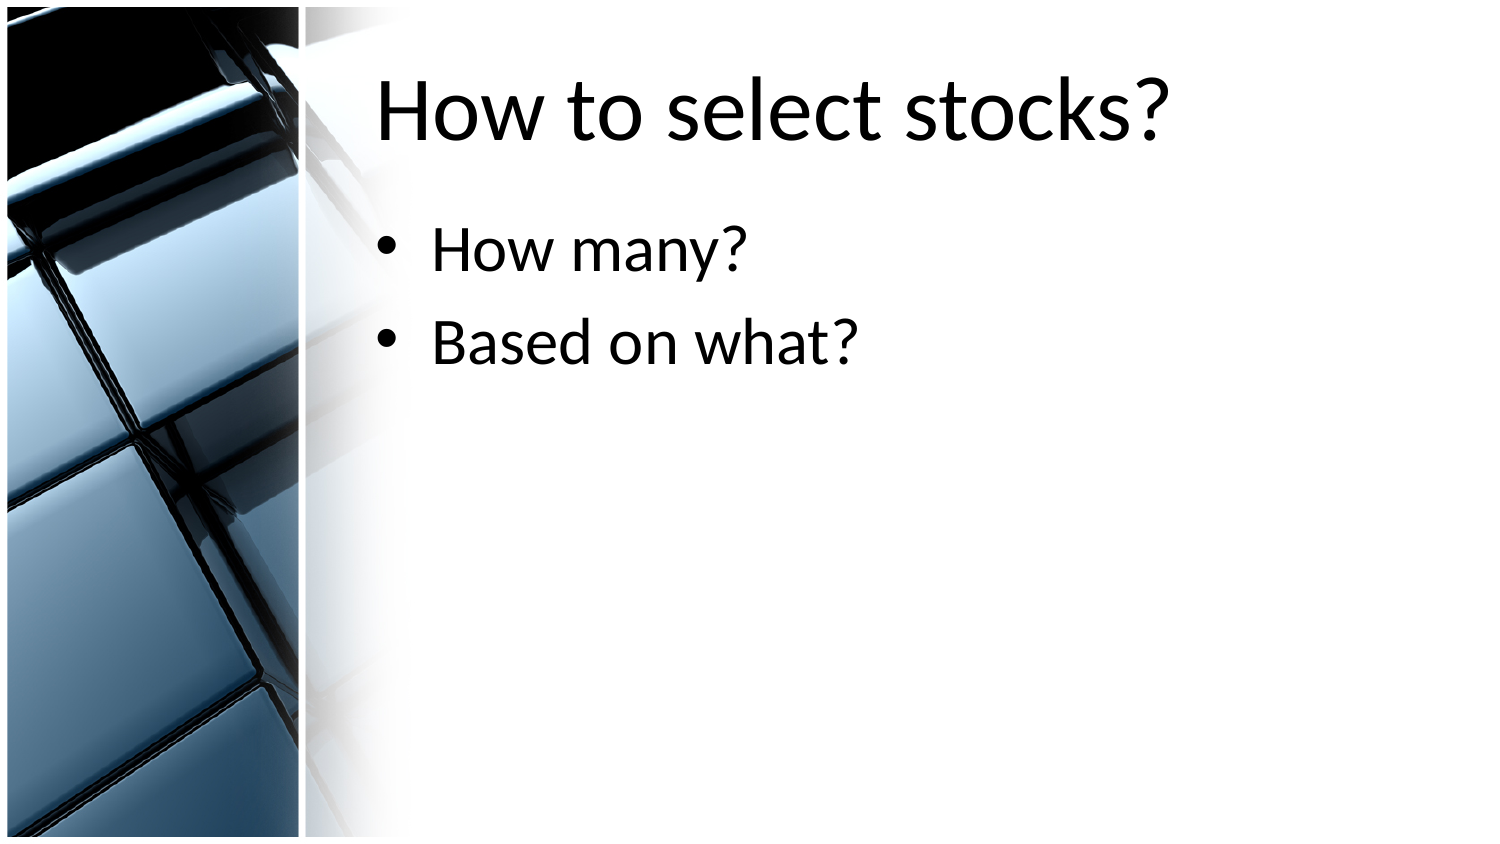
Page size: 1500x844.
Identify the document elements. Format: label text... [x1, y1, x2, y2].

picture [0, 0, 1500, 844]
list How many? Based on what? [360, 196, 1425, 754]
title How to select stocks? [360, 33, 1425, 175]
